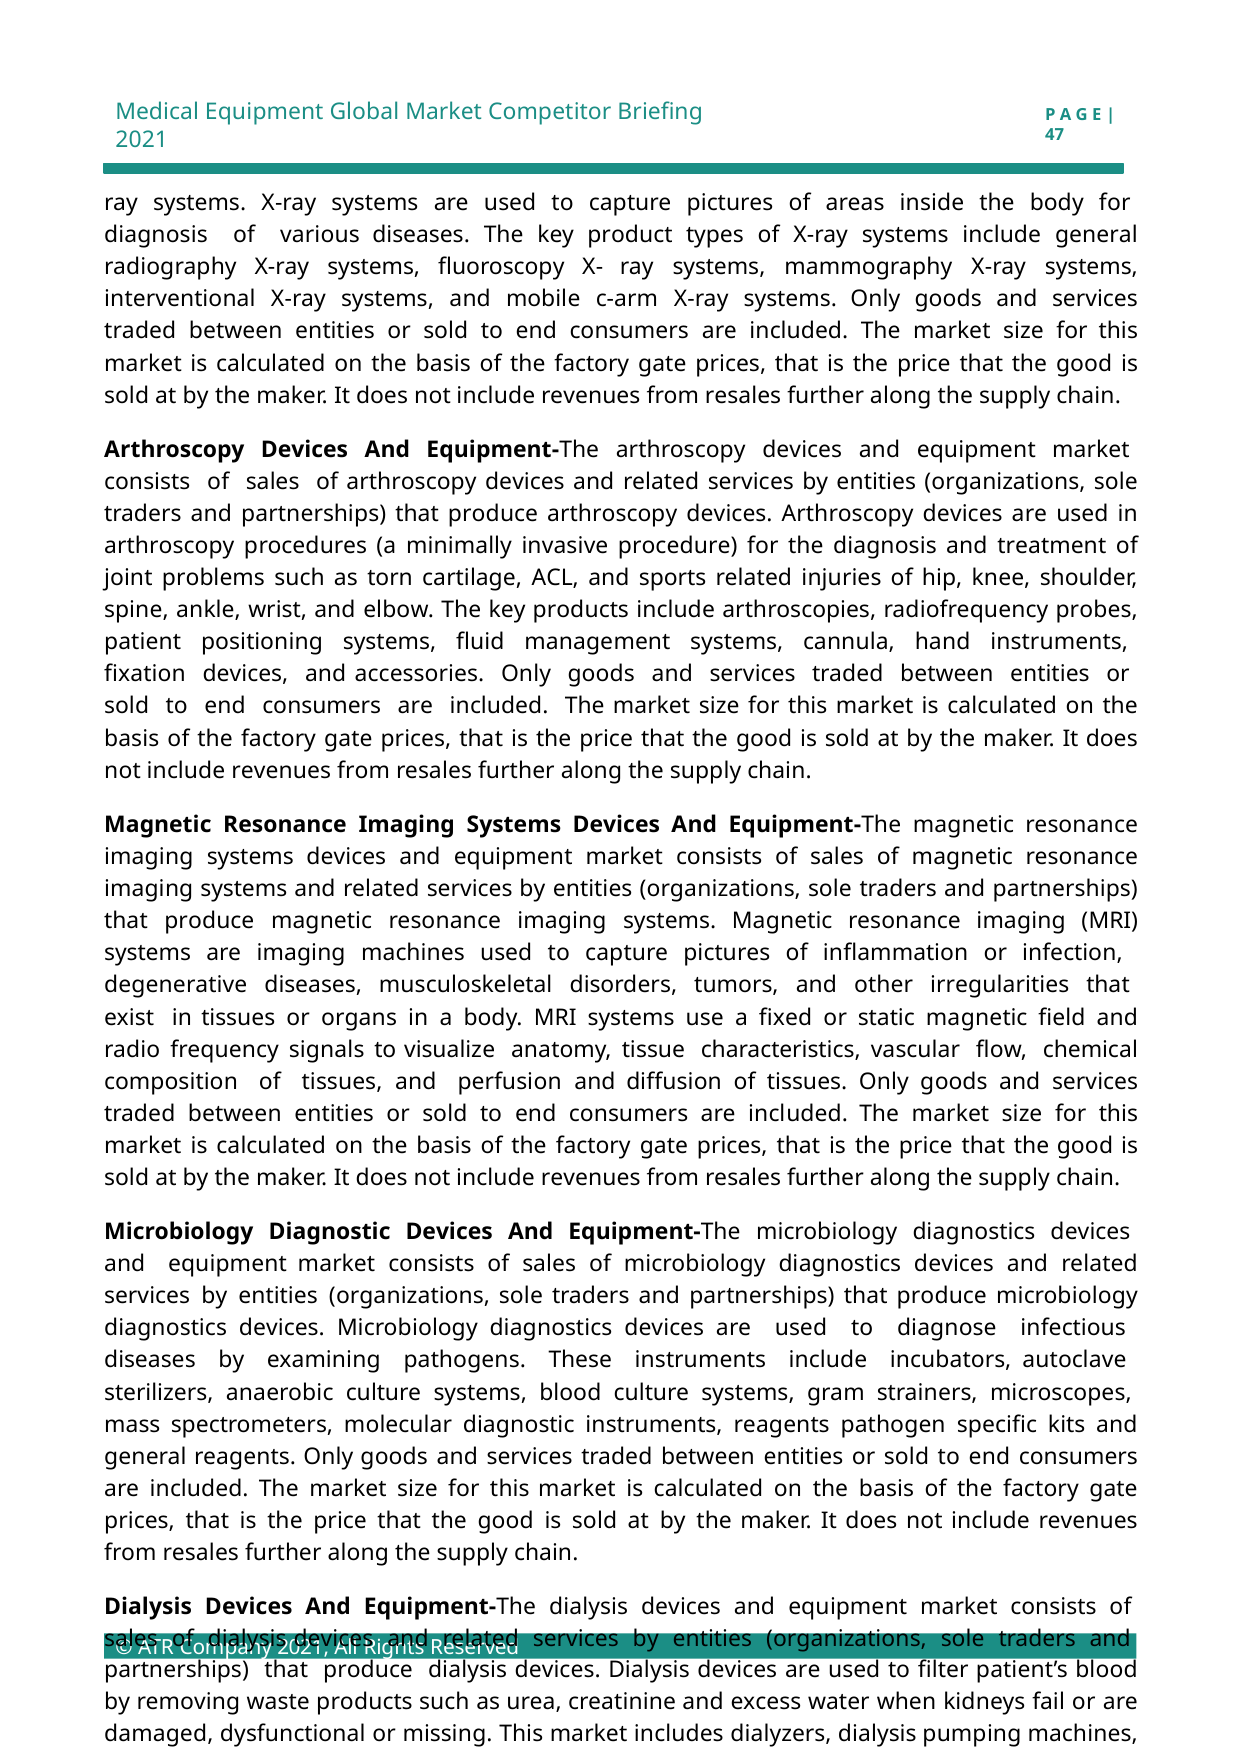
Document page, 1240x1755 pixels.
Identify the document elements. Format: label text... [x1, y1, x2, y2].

text_box P A G E | 47 [1043, 104, 1128, 145]
text_box ray systems. X-ray systems are used to capture pictures of areas inside the body for diagnosis of various diseases. The key product types of X-ray systems include general radiography X-ray systems, fluoroscopy X- ray systems, mammography X-ray systems, interventional X-ray systems, and mobile c-arm X-ray systems. Only goods and services traded between entities or sold to end consumers are included. The market size for this market is calculated on the basis of the factory gate prices, that is the price that the good is sold at by the maker. It does not include revenues from resales further along the supply chain. Arthroscopy Devices And Equipment-The arthroscopy devices and equipment market consists of sales of arthroscopy devices and related services by entities (organizations, sole traders and partnerships) that produce arthroscopy devices. Arthroscopy devices are used in arthroscopy procedures (a minimally invasive procedure) for the diagnosis and treatment of joint problems such as torn cartilage, ACL, and sports related injuries of hip, knee, shoulder, spine, ankle, wrist, and elbow. The key products include arthroscopies, radiofrequency probes, patient positioning systems, fluid management systems, cannula, hand instruments, fixation devices, and accessories. Only goods and services traded between entities or sold to end consumers are included. The market size for this market is calculated on the basis of the factory gate prices, that is the price that the good is sold at by the maker. It does not include revenues from resales further along the supply chain. Magnetic Resonance Imaging Systems Devices And Equipment-The magnetic resonance imaging systems devices and equipment market consists of sales of magnetic resonance imaging systems and related services by entities (organizations, sole traders and partnerships) that produce magnetic resonance imaging systems. Magnetic resonance imaging (MRI) systems are imaging machines used to capture pictures of inflammation or infection, degenerative diseases, musculoskeletal disorders, tumors, and other irregularities that exist in tissues or organs in a body. MRI systems use a fixed or static magnetic field and radio frequency signals to visualize anatomy, tissue characteristics, vascular flow, chemical composition of tissues, and perfusion and diffusion of tissues. Only goods and services traded between entities or sold to end consumers are included. The market size for this market is calculated on the basis of the factory gate prices, that is the price that the good is sold at by the maker. It does not include revenues from resales further along the supply chain. Microbiology Diagnostic Devices And Equipment-The microbiology diagnostics devices and equipment market consists of sales of microbiology diagnostics devices and related services by entities (organizations, sole traders and partnerships) that produce microbiology diagnostics devices. Microbiology diagnostics devices are used to diagnose infectious diseases by examining pathogens. These instruments include incubators, autoclave sterilizers, anaerobic culture systems, blood culture systems, gram strainers, microscopes, mass spectrometers, molecular diagnostic instruments, reagents pathogen specific kits and general reagents. Only goods and services traded between entities or sold to end consumers are included. The market size for this market is calculated on the basis of the factory gate prices, that is the price that the good is sold at by the maker. It does not include revenues from resales further along the supply chain. Dialysis Devices And Equipment-The dialysis devices and equipment market consists of sales of dialysis devices and related services by entities (organizations, sole traders and partnerships) that produce dialysis devices. Dialysis devices are used to filter patient’s blood by removing waste products such as urea, creatinine and excess water when kidneys fail or are damaged, dysfunctional or missing. This market includes dialyzers, dialysis pumping machines, blood pumps, catheters and tubing kits. Only goods and services traded between entities or sold to end consumers are included. The market size for this market is calculated on the basis of the [102, 182, 1139, 1755]
text_box Medical Equipment Global Market Competitor Briefing 2021 [113, 96, 728, 152]
footer [248, 1700, 1004, 1755]
text_box [104, 163, 1123, 173]
